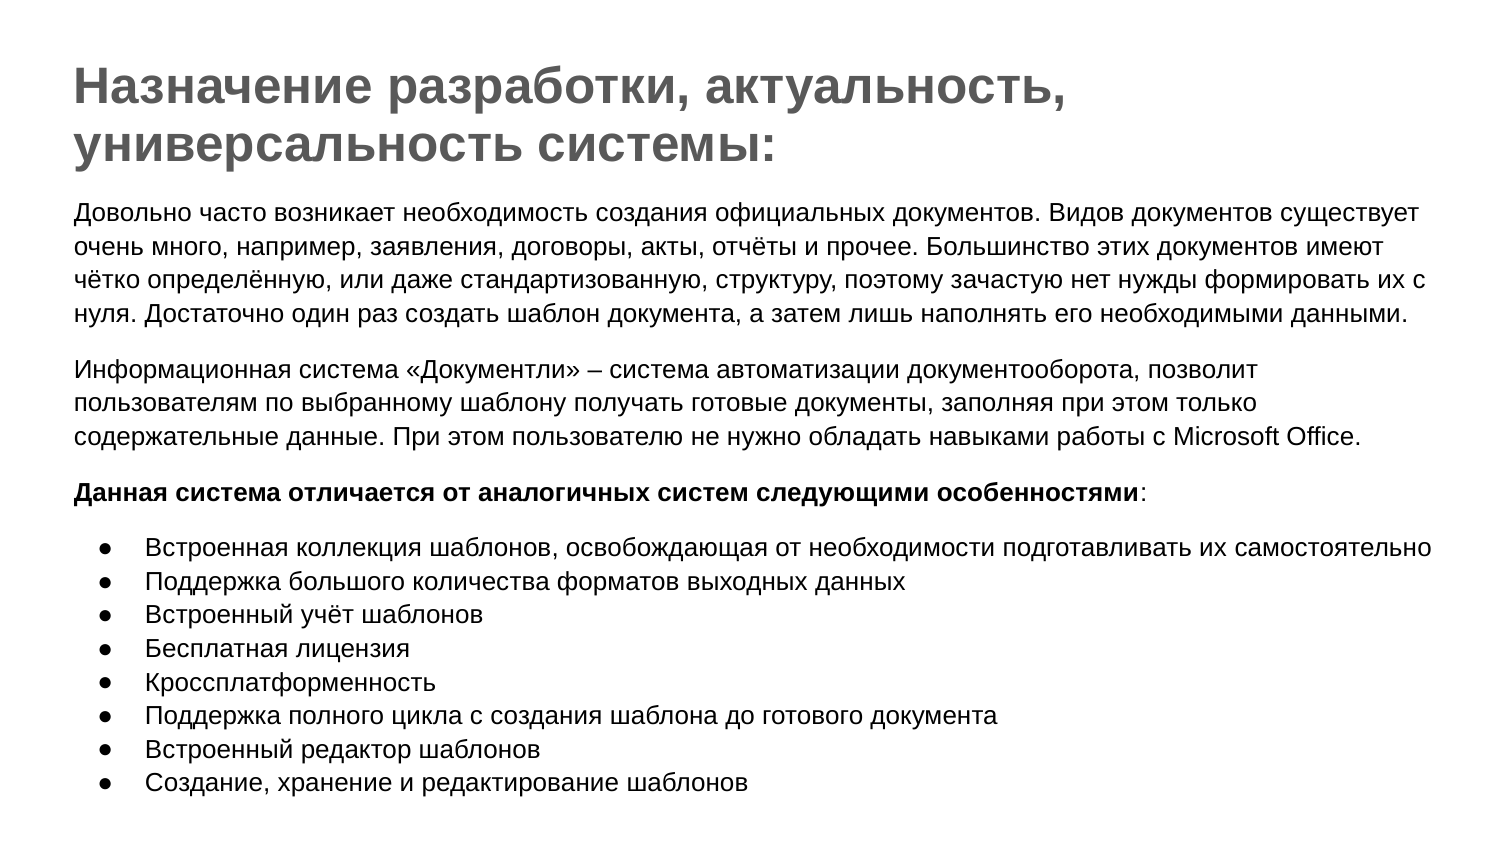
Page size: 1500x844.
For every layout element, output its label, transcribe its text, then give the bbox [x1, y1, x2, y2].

subtitle Назначение разработки, актуальность, универсальность системы: Довольно часто возникает необходимость создания официальных документов. Видов документов существует очень много, например, заявления, договоры, акты, отчёты и прочее. Большинство этих документов имеют чётко определённую, или даже стандартизованную, структуру, поэтому зачастую нет нужды формировать их с нуля. Достаточно один раз создать шаблон документа, а затем лишь наполнять его необходимыми данными. Информационная система «Документли» – система автоматизации документооборота, позволит пользователям по выбранному шаблону получать готовые документы, заполняя при этом только содержательные данные. При этом пользователю не нужно обладать навыками работы с Microsoft Office. Данная система отличается от аналогичных систем следующими особенностями: Встроенная коллекция шаблонов, освобождающая от необходимости подготавливать их самостоятельно Поддержка большого количества форматов выходных данных Встроенный учёт шаблонов Бесплатная лицензия Кроссплатформенность Поддержка полного цикла с создания шаблона до готового документа Встроенный редактор шаблонов Создание, хранение и редактирование шаблонов [58, 42, 1457, 844]
